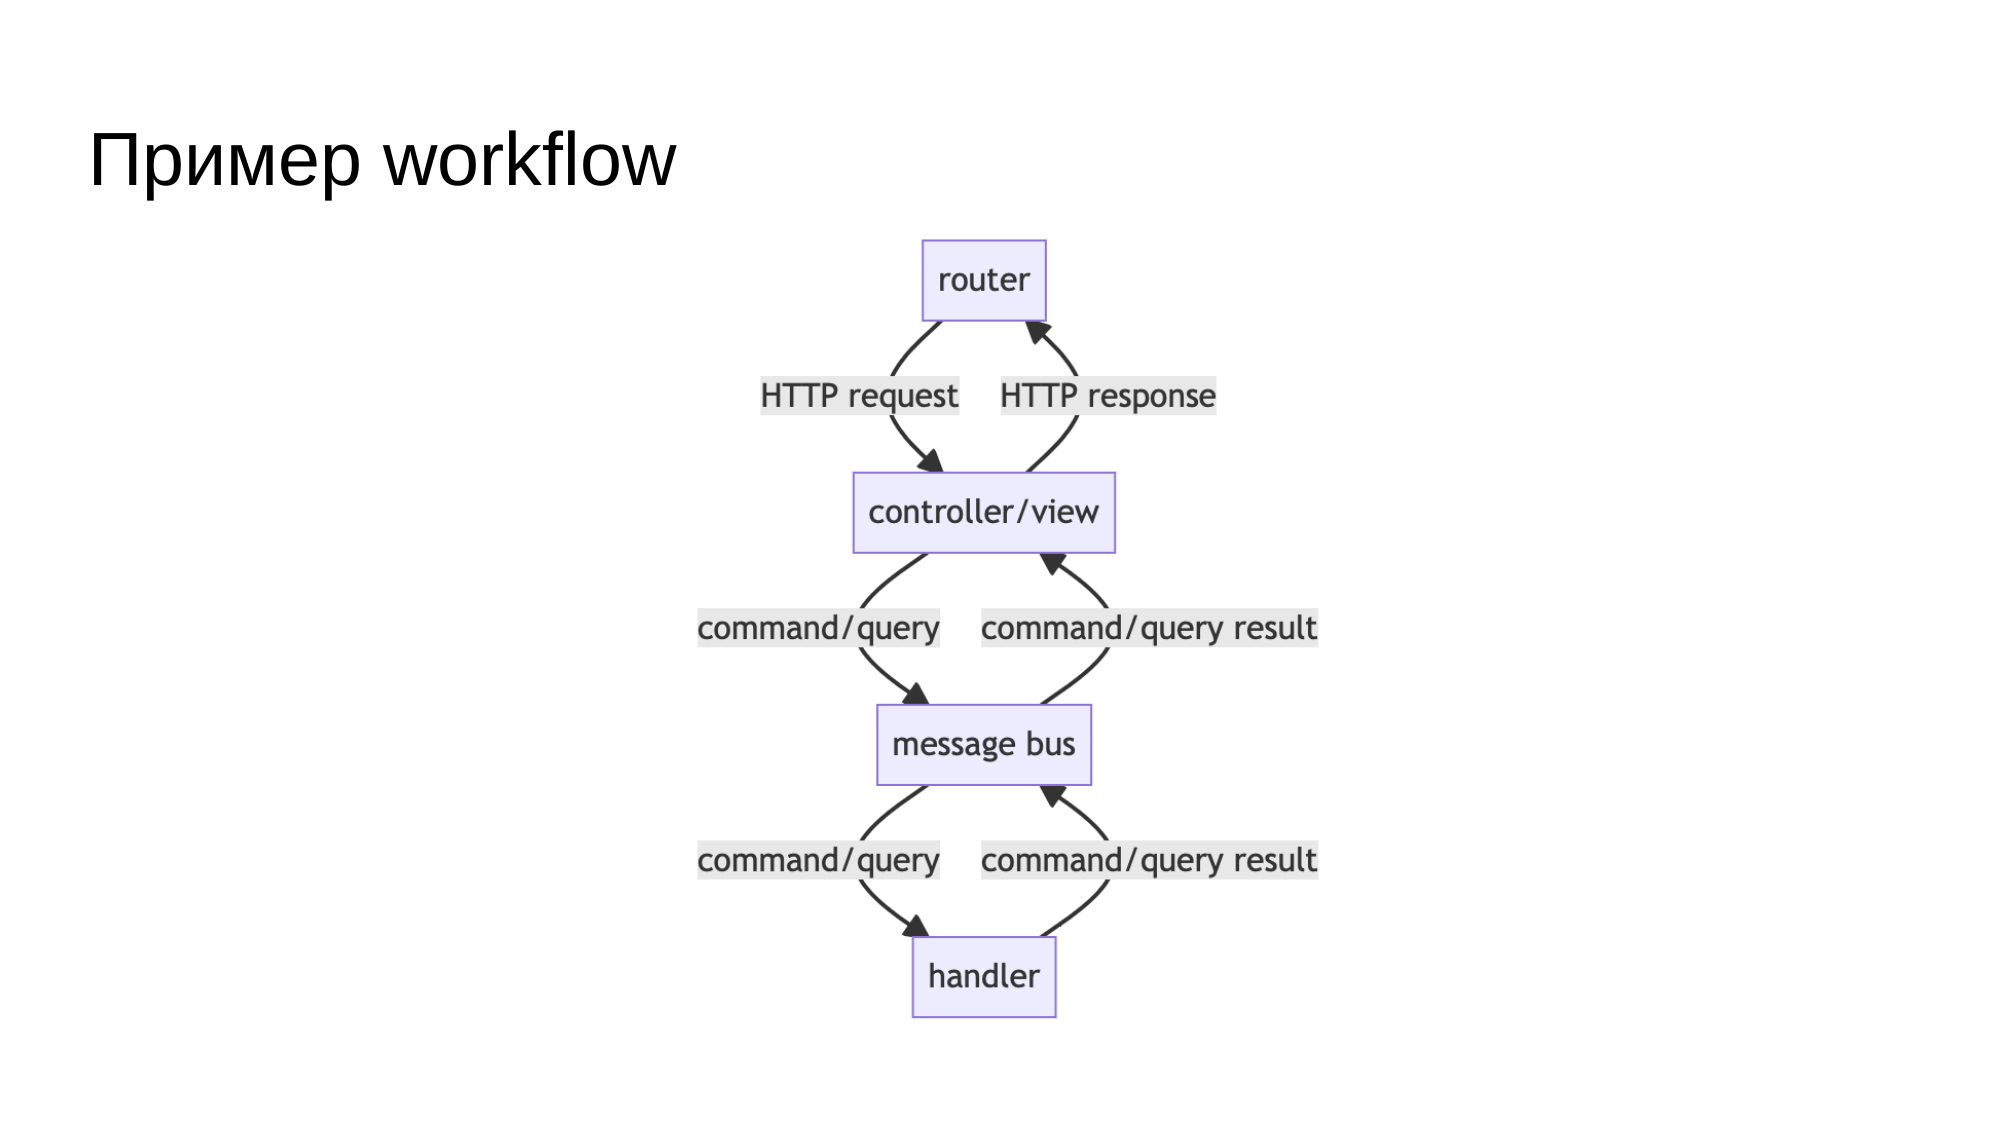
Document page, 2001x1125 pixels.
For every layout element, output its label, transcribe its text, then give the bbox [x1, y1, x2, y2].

picture [679, 222, 1343, 1049]
title Пример workflow [68, 97, 1932, 223]
